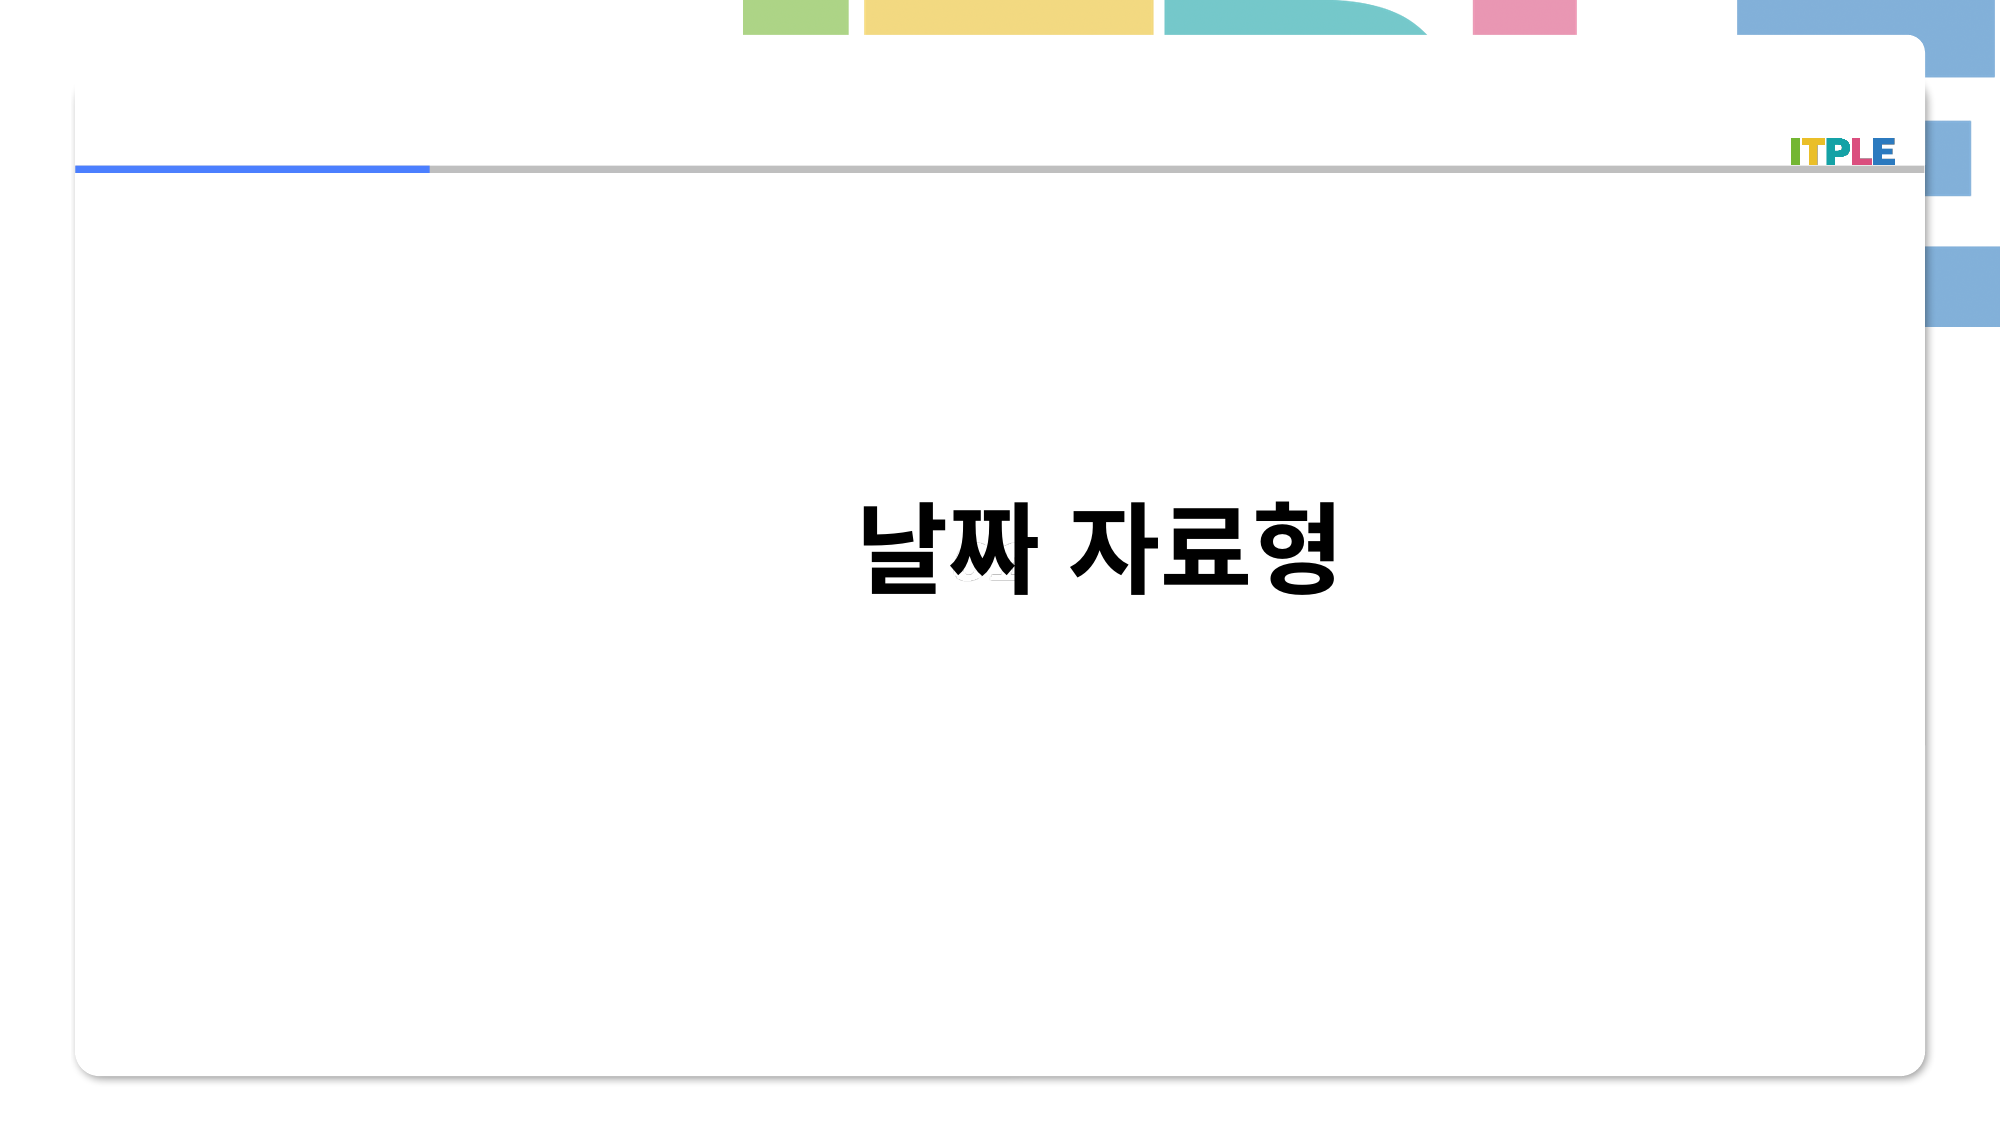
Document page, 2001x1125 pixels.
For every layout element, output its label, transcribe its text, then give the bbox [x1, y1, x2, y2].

picture [1791, 138, 1895, 165]
list 날짜 자료형 [335, 393, 1866, 715]
